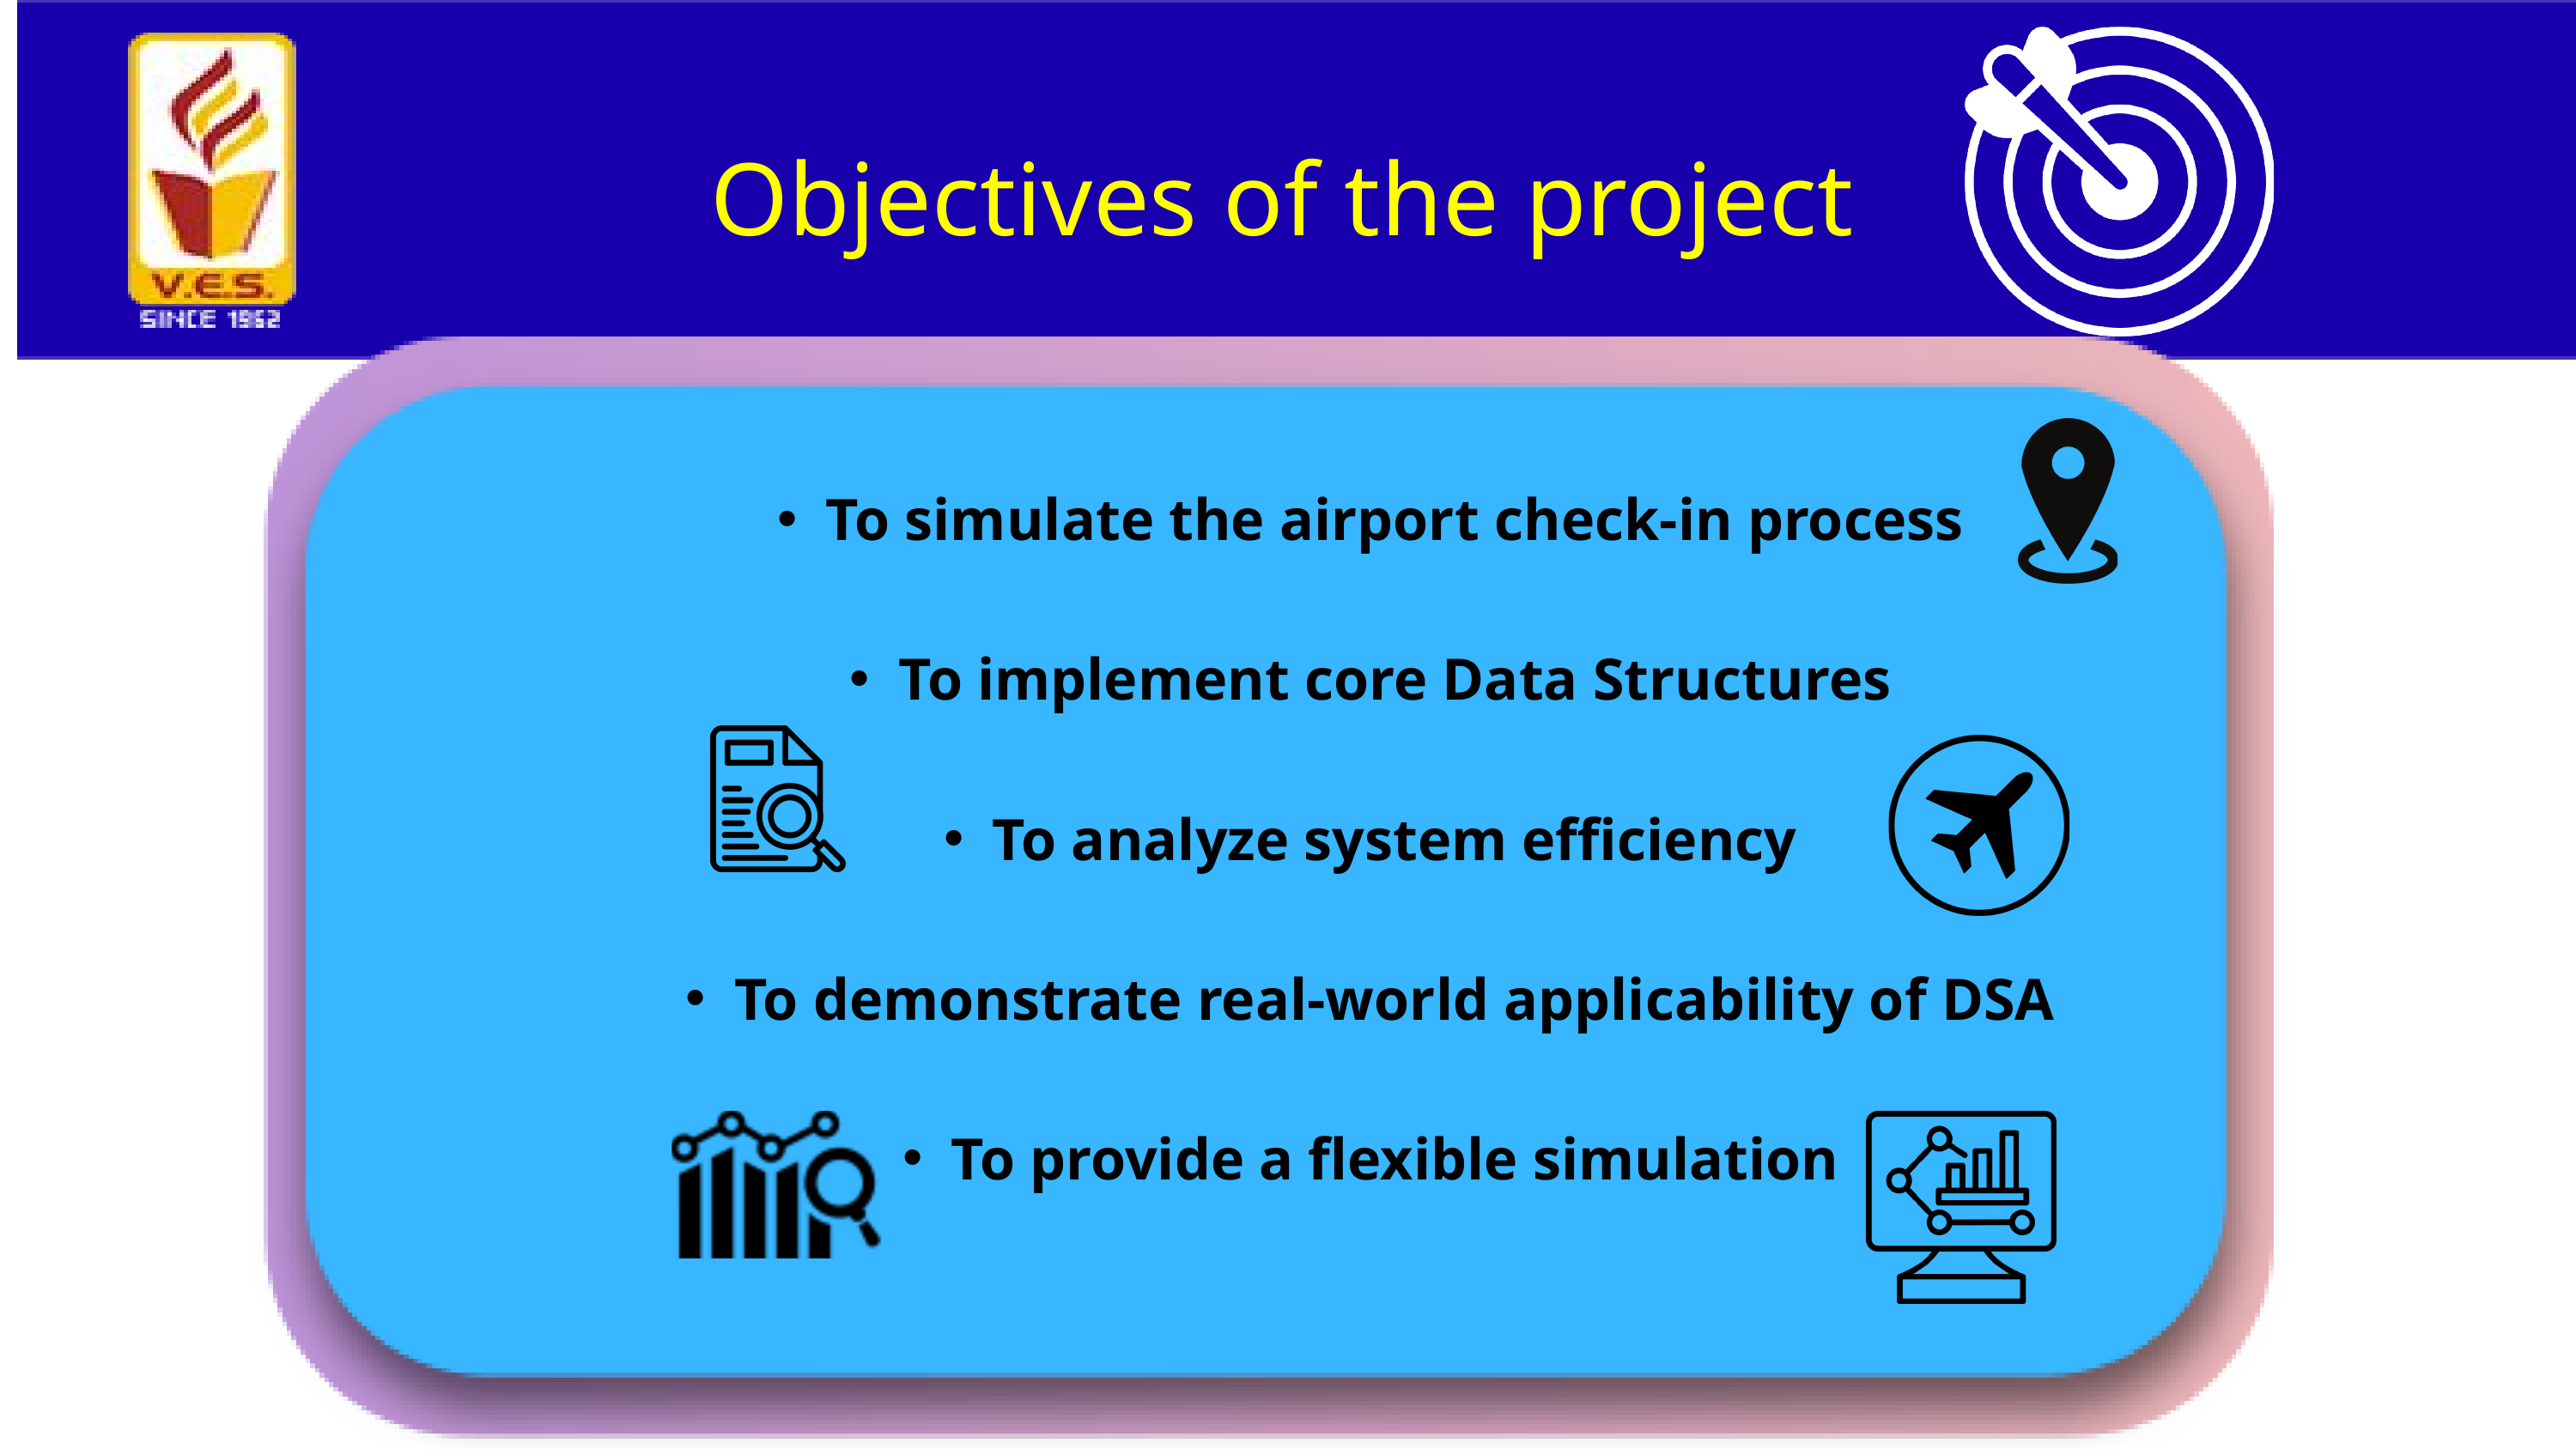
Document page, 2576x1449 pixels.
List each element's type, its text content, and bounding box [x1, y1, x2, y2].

text_box [1888, 735, 2070, 917]
text_box Objectives of the project [710, 115, 1889, 256]
text_box [710, 724, 847, 873]
text_box [799, 0, 2576, 736]
text_box To simulate the airport check-in process To implement core Data Structures To analyze system efficiency To demonstrate real-world applicability of DSA To provide a flexible simulation [332, 471, 2361, 1449]
text_box [240, 336, 2302, 1449]
text_box [116, 27, 308, 337]
text_box [2018, 418, 2118, 584]
text_box [0, 0, 799, 378]
text_box [1866, 1111, 2057, 1304]
text_box [1961, 23, 2275, 336]
text_box [671, 1111, 884, 1259]
